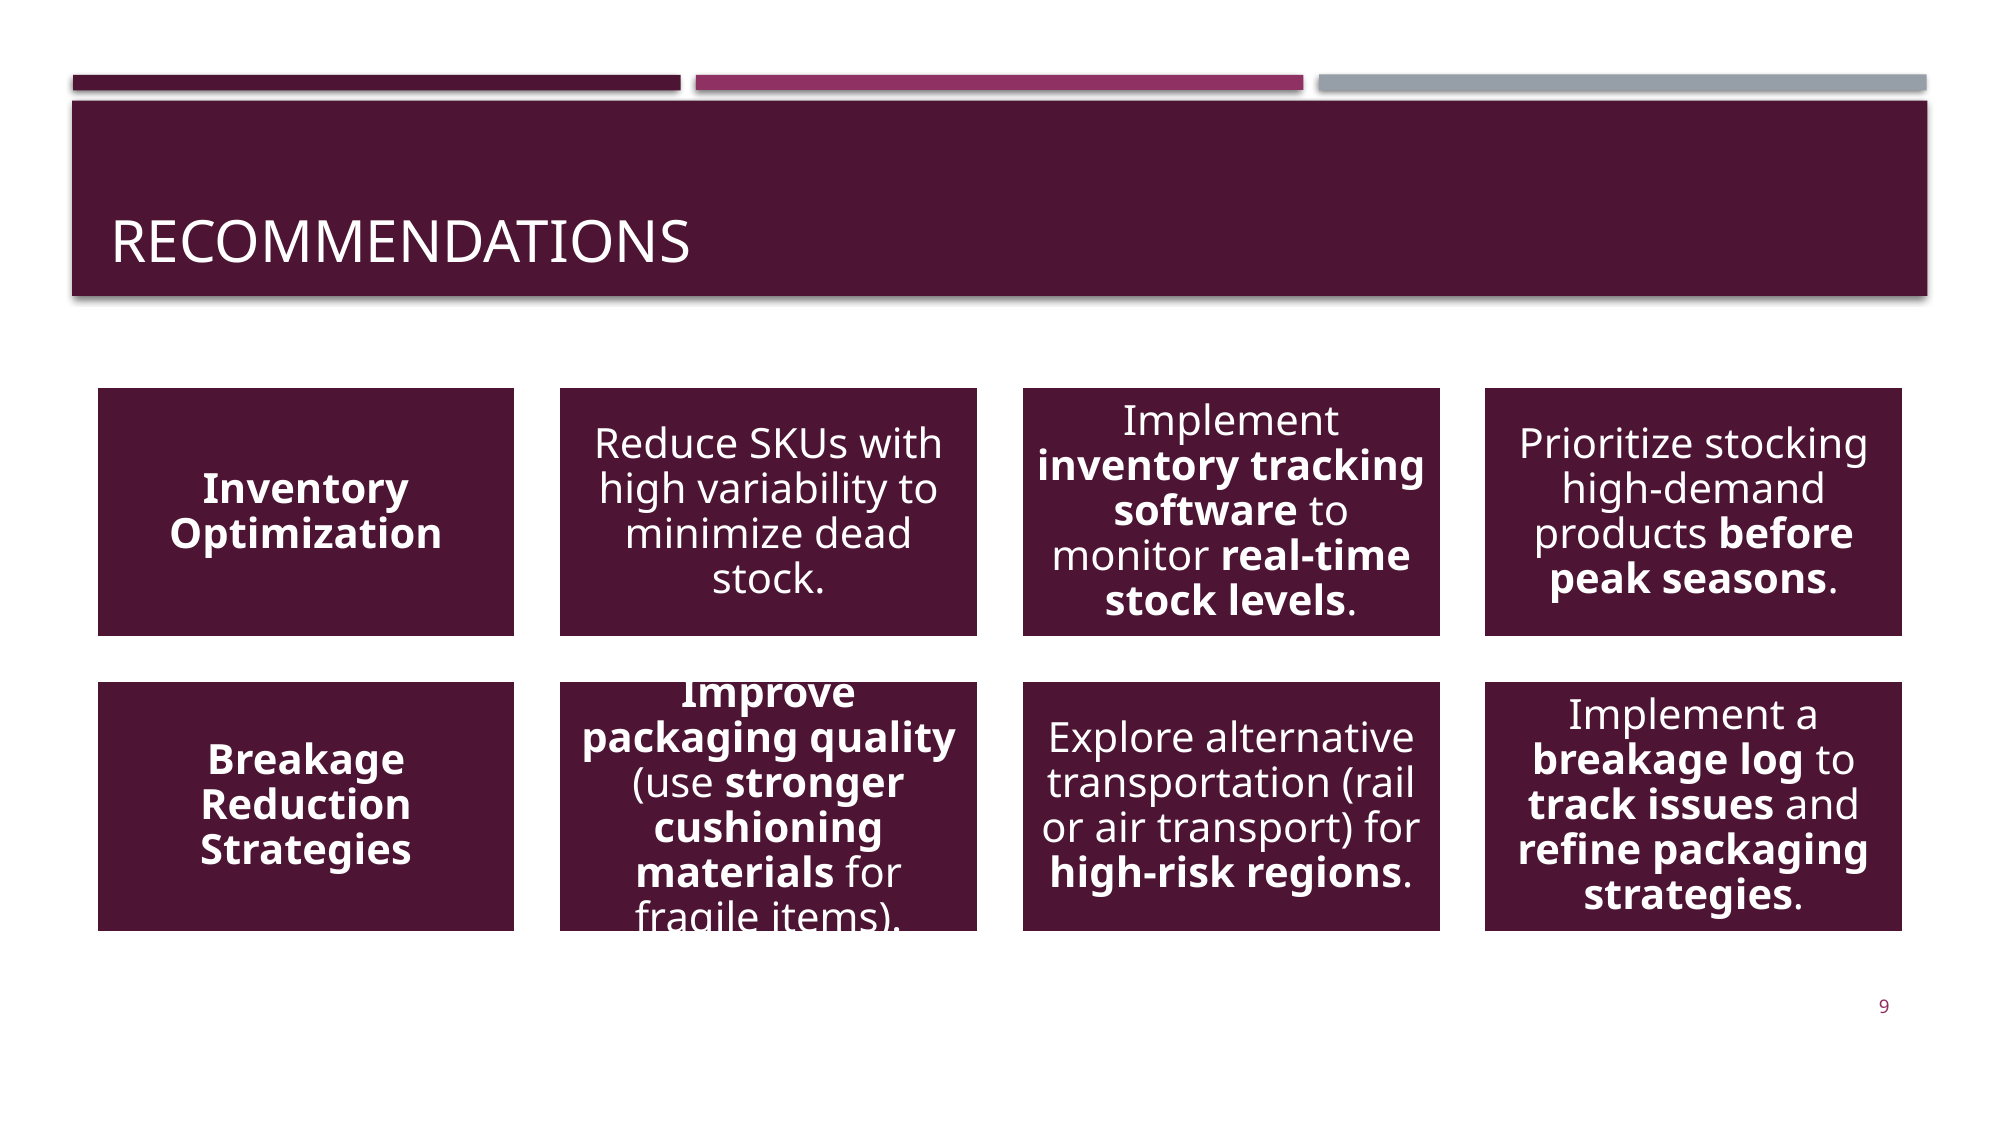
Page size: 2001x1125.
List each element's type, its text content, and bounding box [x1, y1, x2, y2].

title RECOMMENDATIONS [95, 115, 1905, 282]
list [94, 357, 1906, 962]
slide_number 9 [1732, 977, 1905, 1037]
